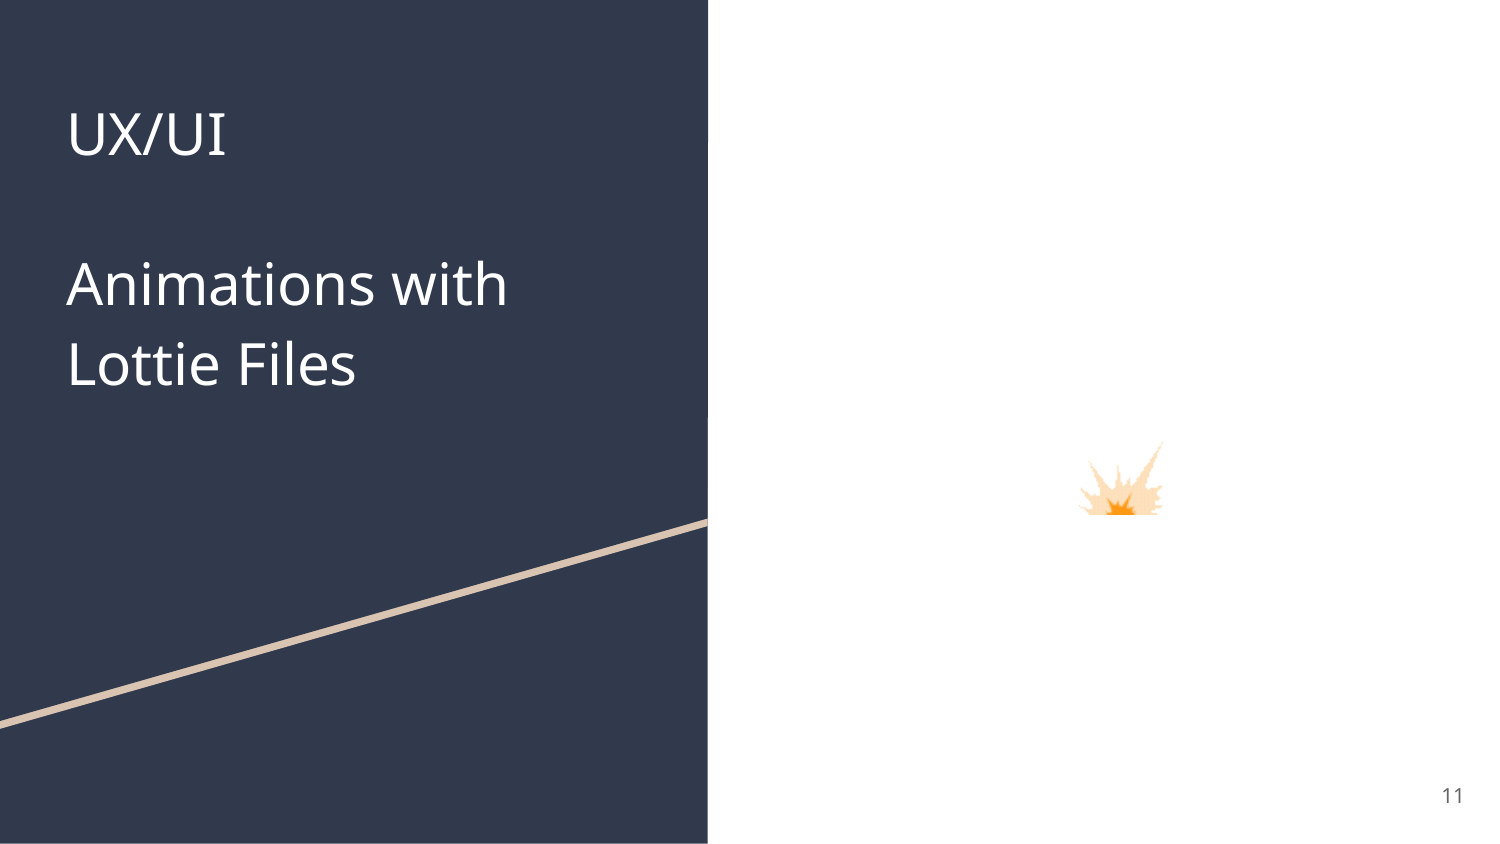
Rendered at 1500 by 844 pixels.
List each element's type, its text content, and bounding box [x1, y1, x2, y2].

slide_number 11 [1389, 764, 1480, 830]
title UX/UI Animations with Lottie Files [51, 82, 660, 494]
picture [983, 328, 1272, 515]
